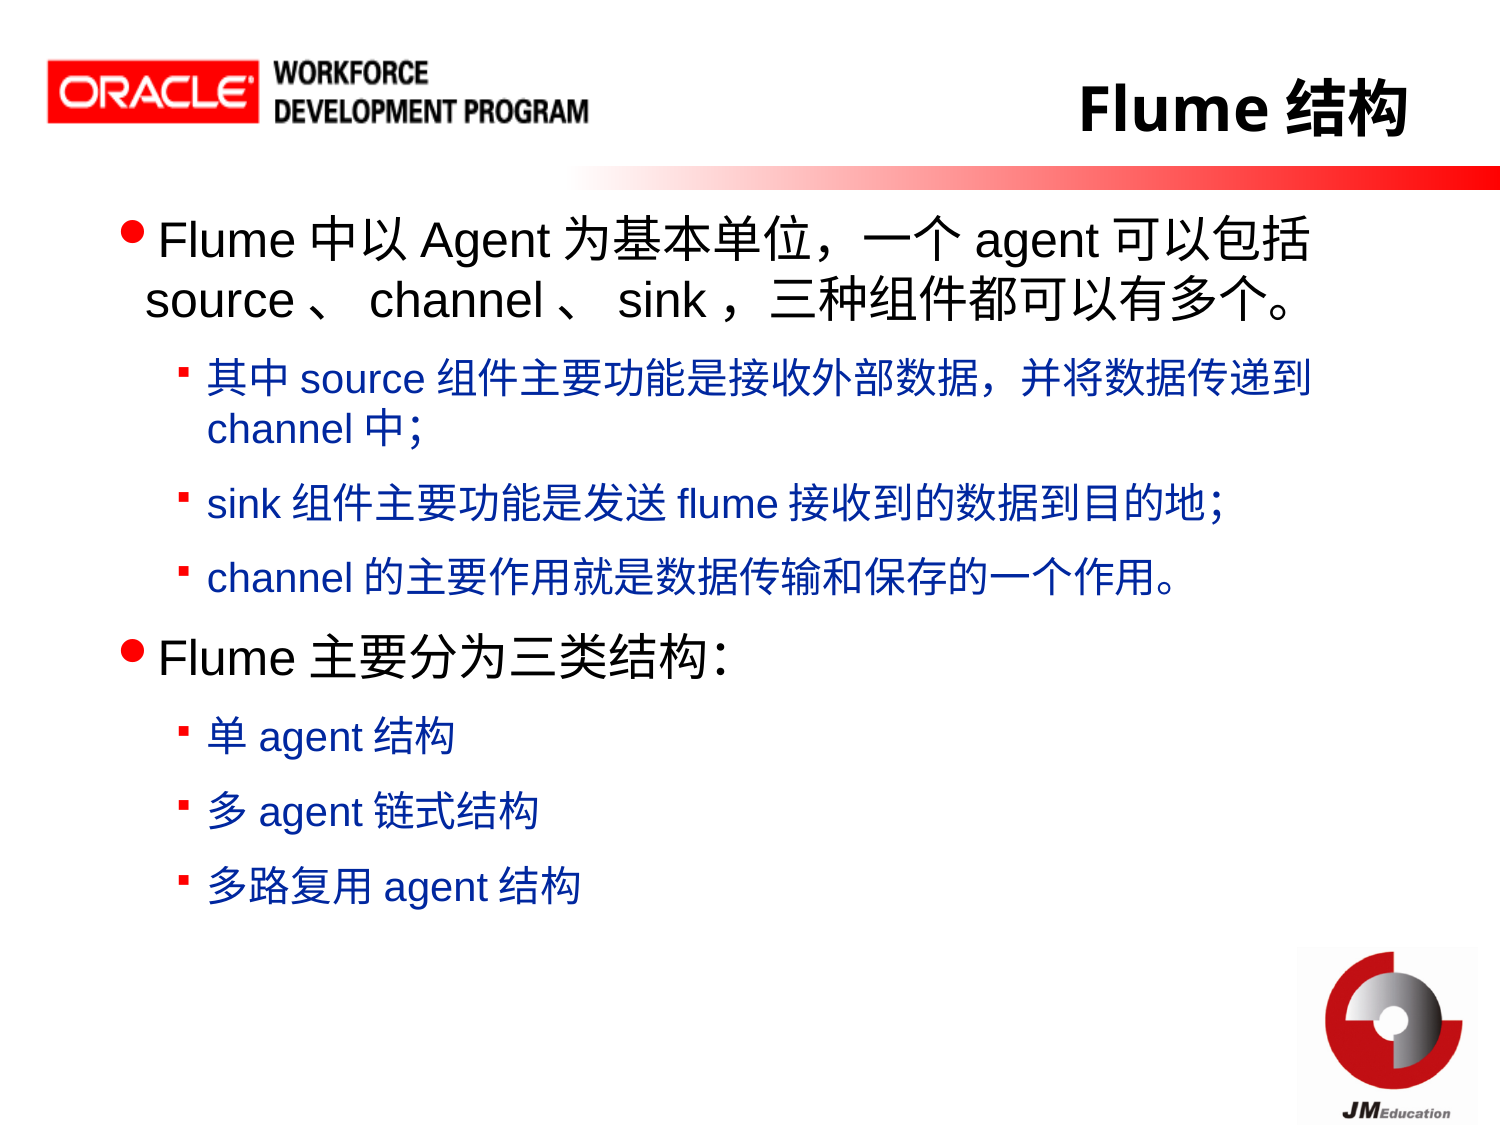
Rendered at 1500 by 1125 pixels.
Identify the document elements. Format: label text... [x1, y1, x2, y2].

text_box Flume中以Agent为基本单位，一个agent可以包括source、channel、sink，三种组件都可以有多个。 其中source组件主要功能是接收外部数据，并将数据传递到channel中； sink组件主要功能是发送flume接收到的数据到目的地； channel的主要作用就是数据传输和保存的一个作用。 Flume主要分为三类结构： 单agent结构 多agent链式结构 多路复用agent结构 [74, 199, 1438, 1025]
picture [1297, 947, 1478, 1125]
picture [0, 0, 636, 186]
text_box Flume结构 [99, 37, 1425, 152]
